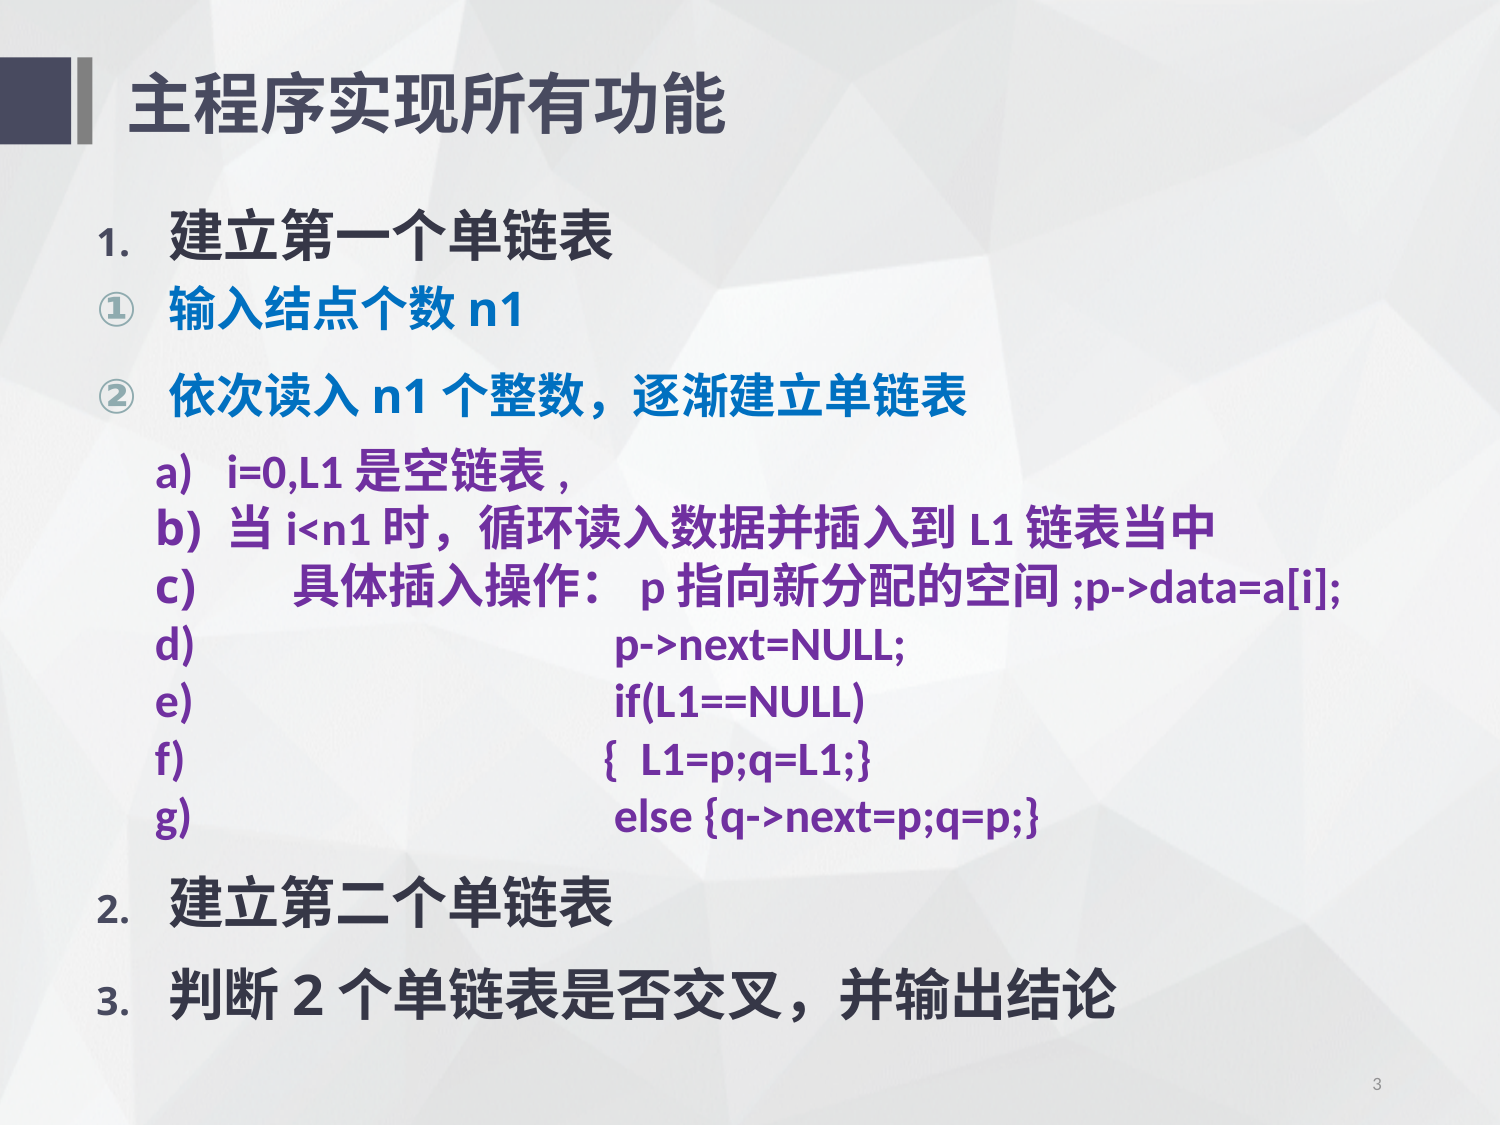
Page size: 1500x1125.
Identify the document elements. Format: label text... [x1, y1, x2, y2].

list 建立第一个单链表 输入结点个数n1 依次读入n1个整数，逐渐建立单链表 i=0,L1是空链表, 当i<n1时，循环读入数据并插入到L1链表当中 具体插入操作：p指向新分配的空间;p->data=a[i]; p->next=NULL; if(L1==NULL) { L1=p;q=L1;} else {q->next=p;q=p;} 建立第二个单链表 判断2个单链表是否交叉，并输出结论 [81, 185, 1417, 1042]
slide_number 3 [1059, 1053, 1397, 1113]
picture [0, 0, 1500, 1125]
title 主程序实现所有功能 [111, 41, 1418, 172]
